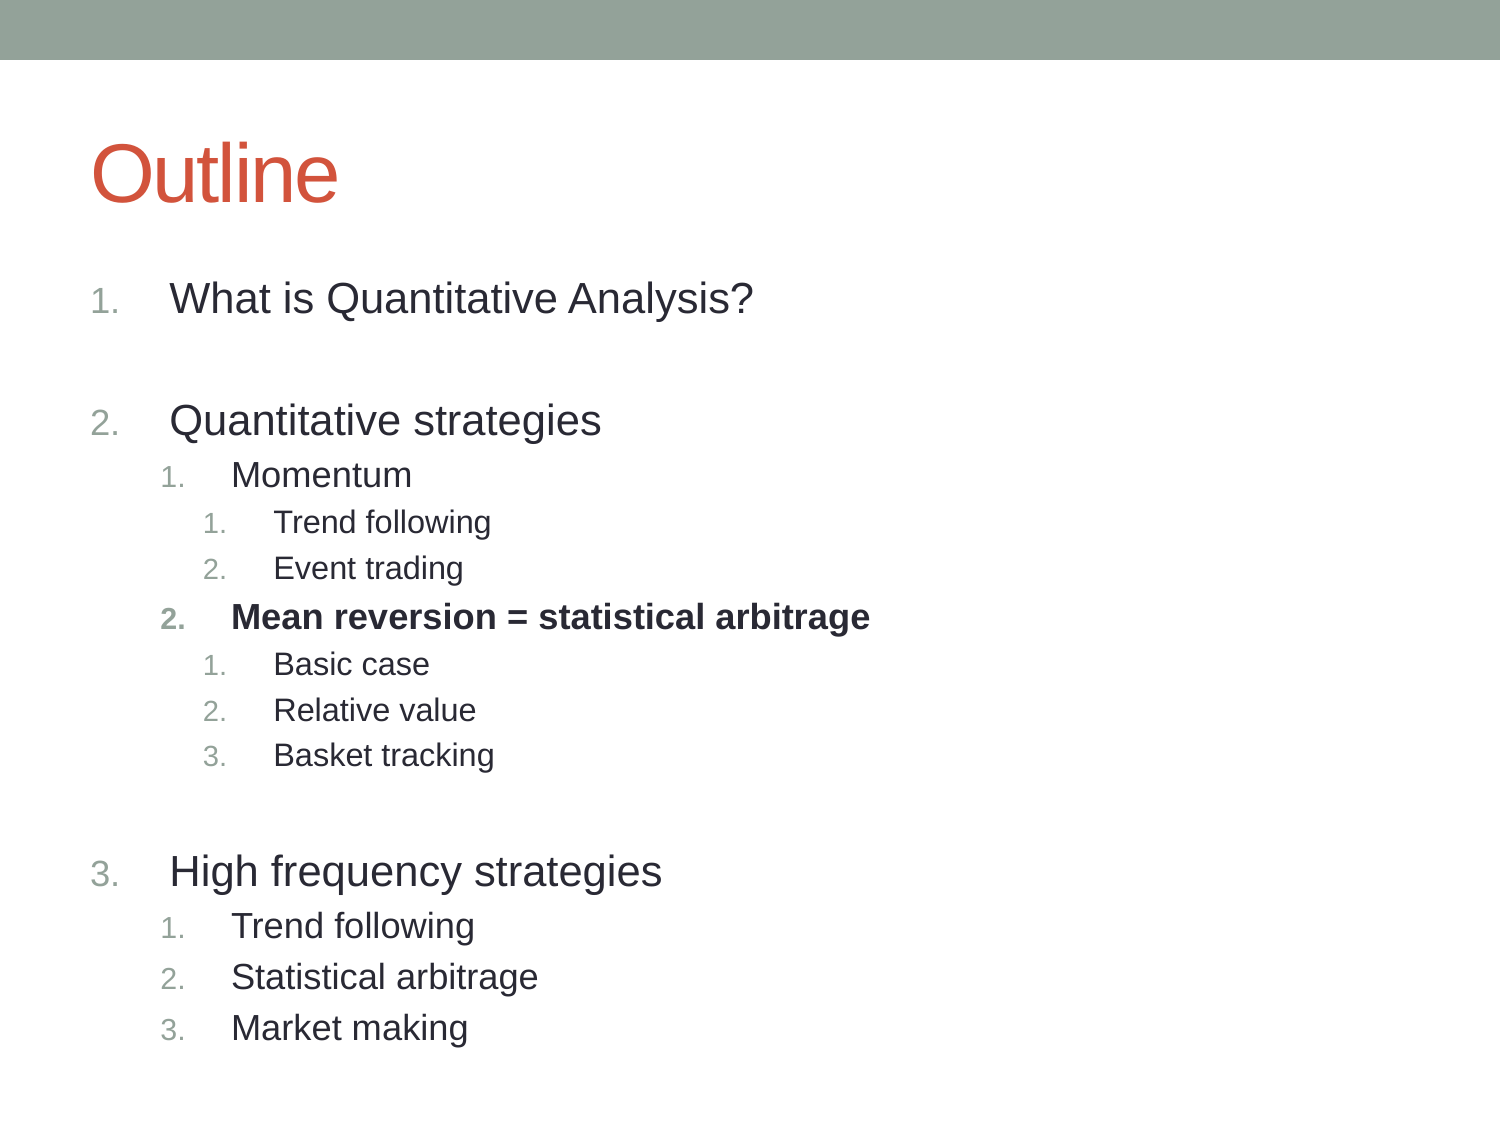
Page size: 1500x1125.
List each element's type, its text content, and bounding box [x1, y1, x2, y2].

title Outline [75, 87, 1425, 250]
list What is Quantitative Analysis? Quantitative strategies Momentum Trend following Event trading Mean reversion = statistical arbitrage Basic case Relative value Basket tracking High frequency strategies Trend following Statistical arbitrage Market making [75, 262, 1425, 1063]
